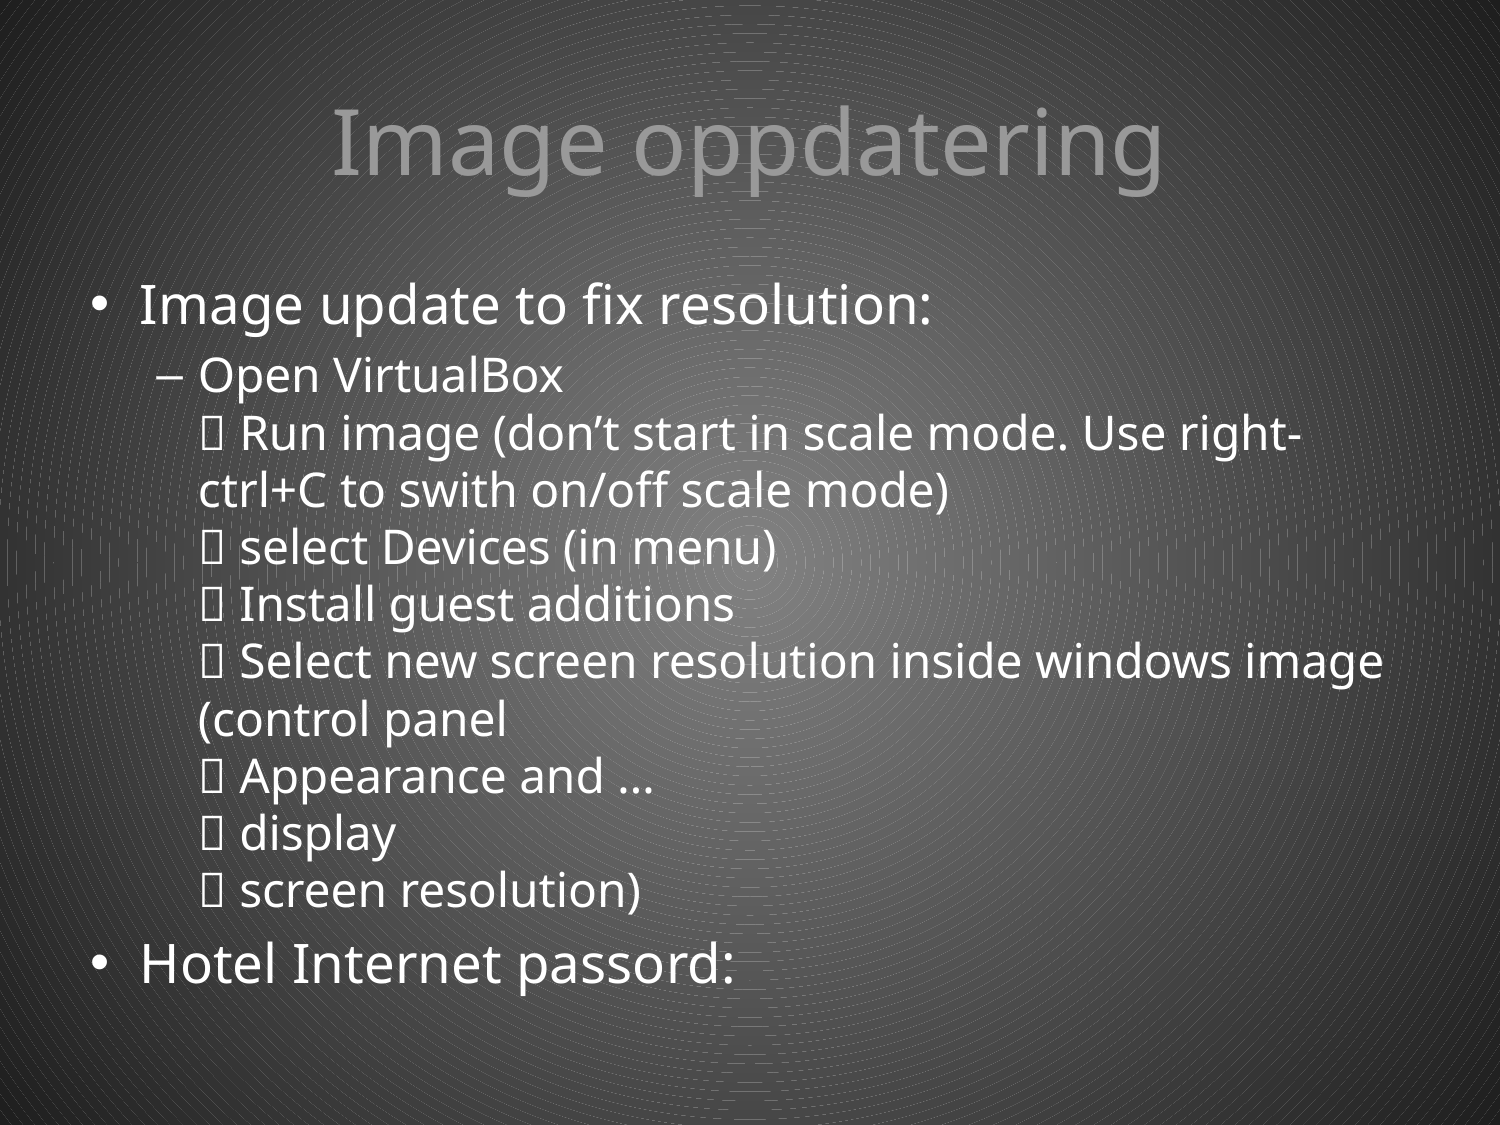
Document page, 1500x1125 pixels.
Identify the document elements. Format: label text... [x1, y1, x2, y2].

list Image update to fix resolution: Open VirtualBox  Run image (don’t start in scale mode. Use right-ctrl+C to swith on/off scale mode)  select Devices (in menu)  Install guest additions  Select new screen resolution inside windows image (control panel  Appearance and …  display  screen resolution) Hotel Internet passord: [75, 262, 1425, 1005]
title Image oppdatering [75, 45, 1425, 233]
